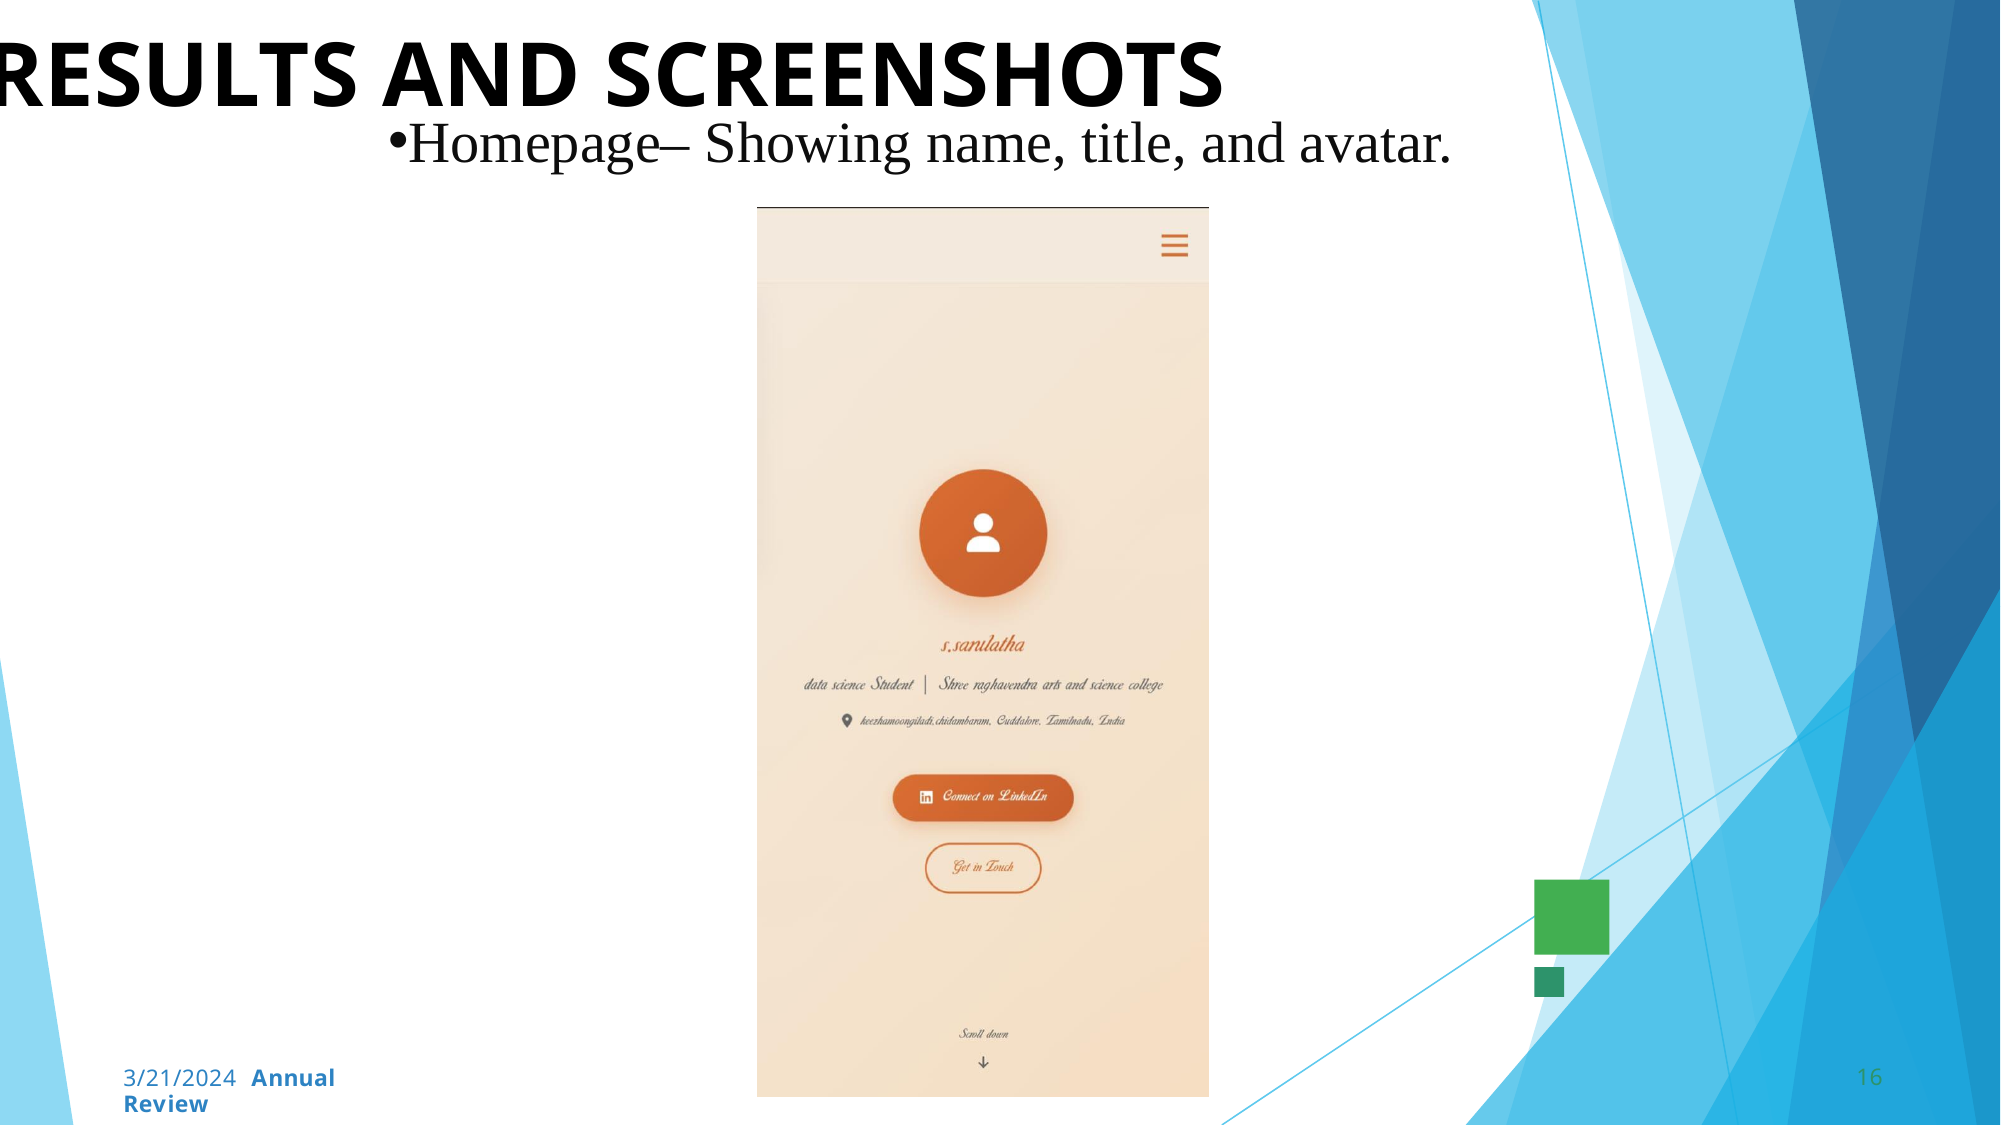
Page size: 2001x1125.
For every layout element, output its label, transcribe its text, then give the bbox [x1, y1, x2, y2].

title RESULTS AND SCREENSHOTS [0, 15, 1375, 206]
picture [757, 206, 1209, 1097]
text_box Homepage– Showing name, title, and avatar. [373, 97, 1869, 252]
text_box 16 [1849, 1061, 1888, 1095]
text_box [1534, 967, 1565, 997]
text_box 3/21/2024 Annual Review [123, 1063, 415, 1118]
text_box [1534, 879, 1610, 955]
